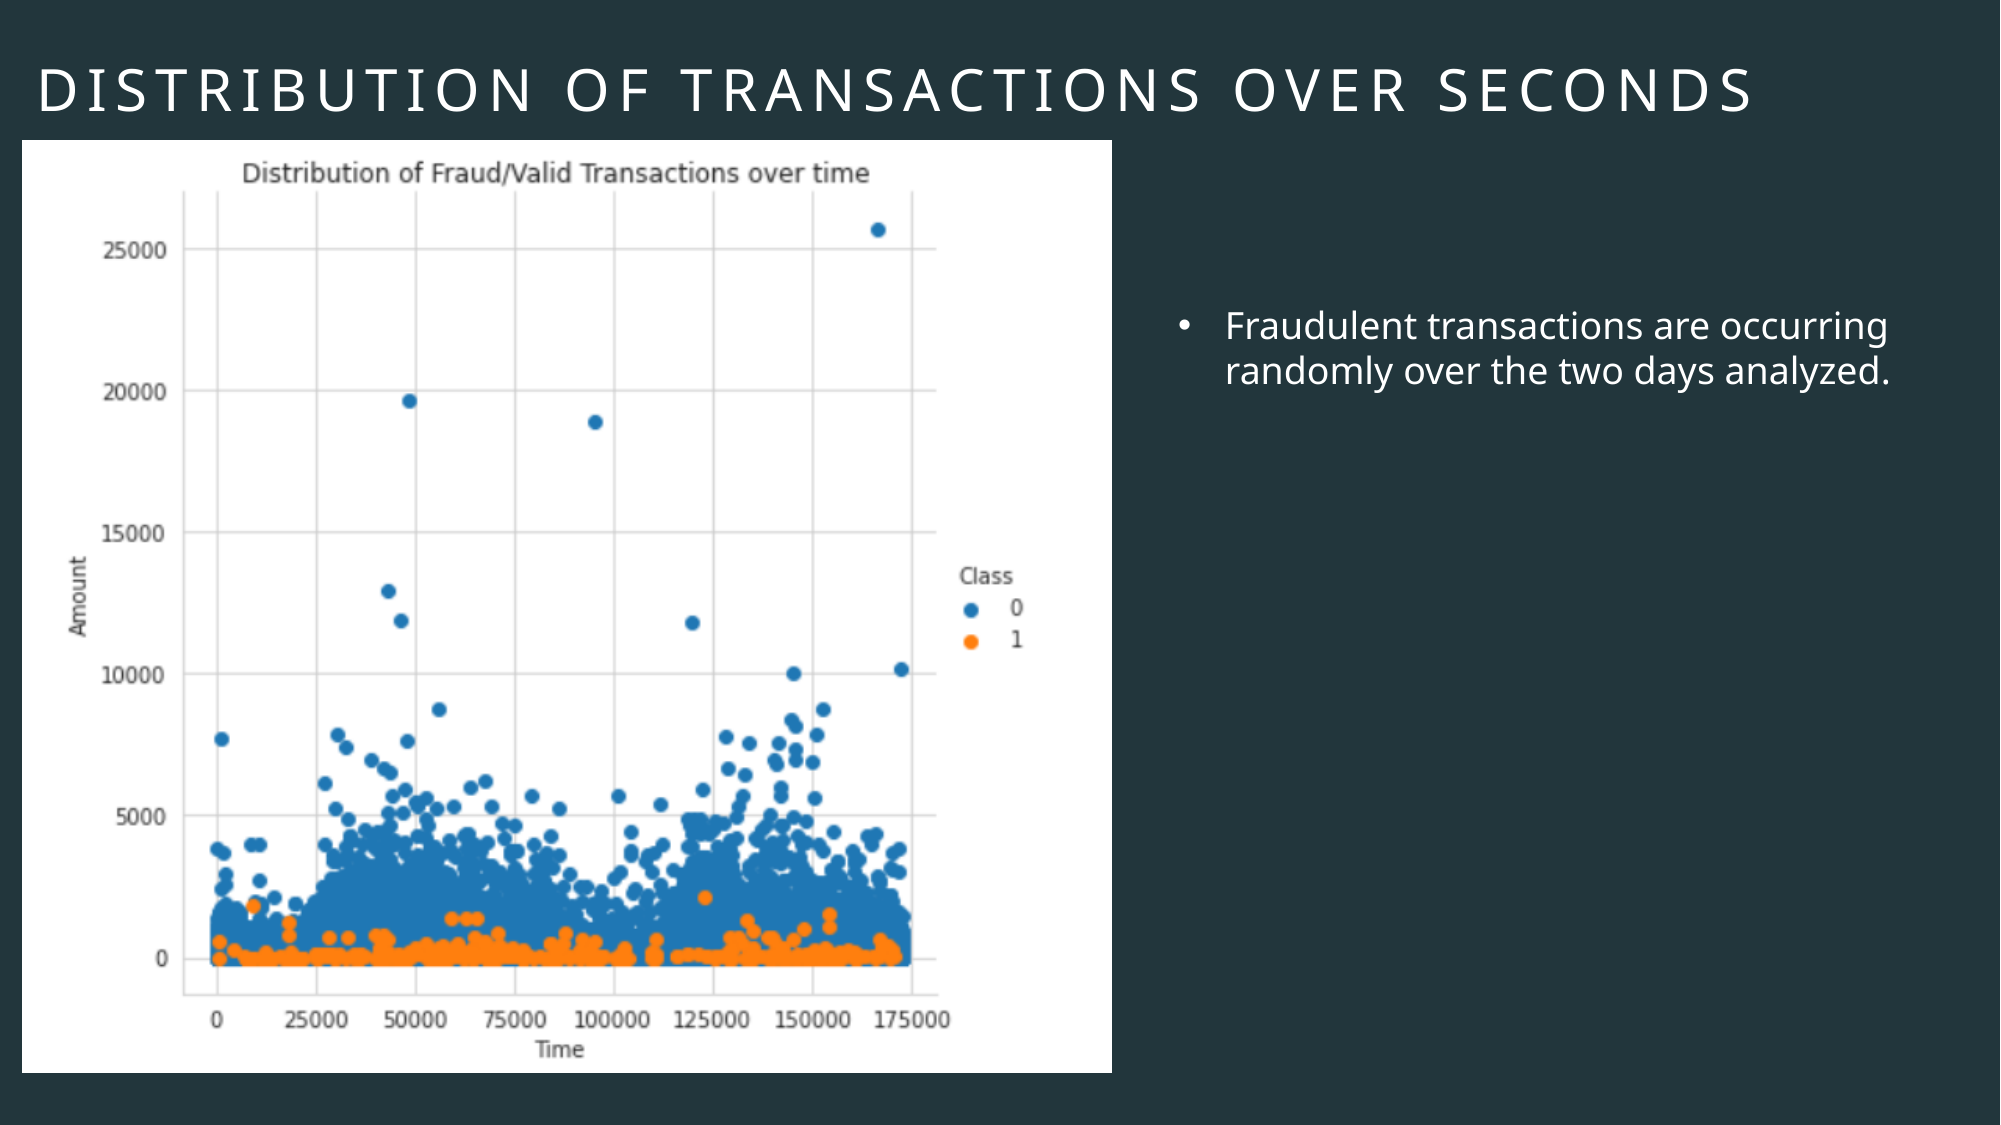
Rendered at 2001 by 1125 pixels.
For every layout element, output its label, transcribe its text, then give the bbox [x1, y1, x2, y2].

title DISTRIBUTION OF TRANSACTIONS OVER SECONDS [36, 52, 1964, 189]
picture [21, 140, 1112, 1073]
text_box Fraudulent transactions are occurring randomly over the two days analyzed. [1163, 294, 1964, 400]
